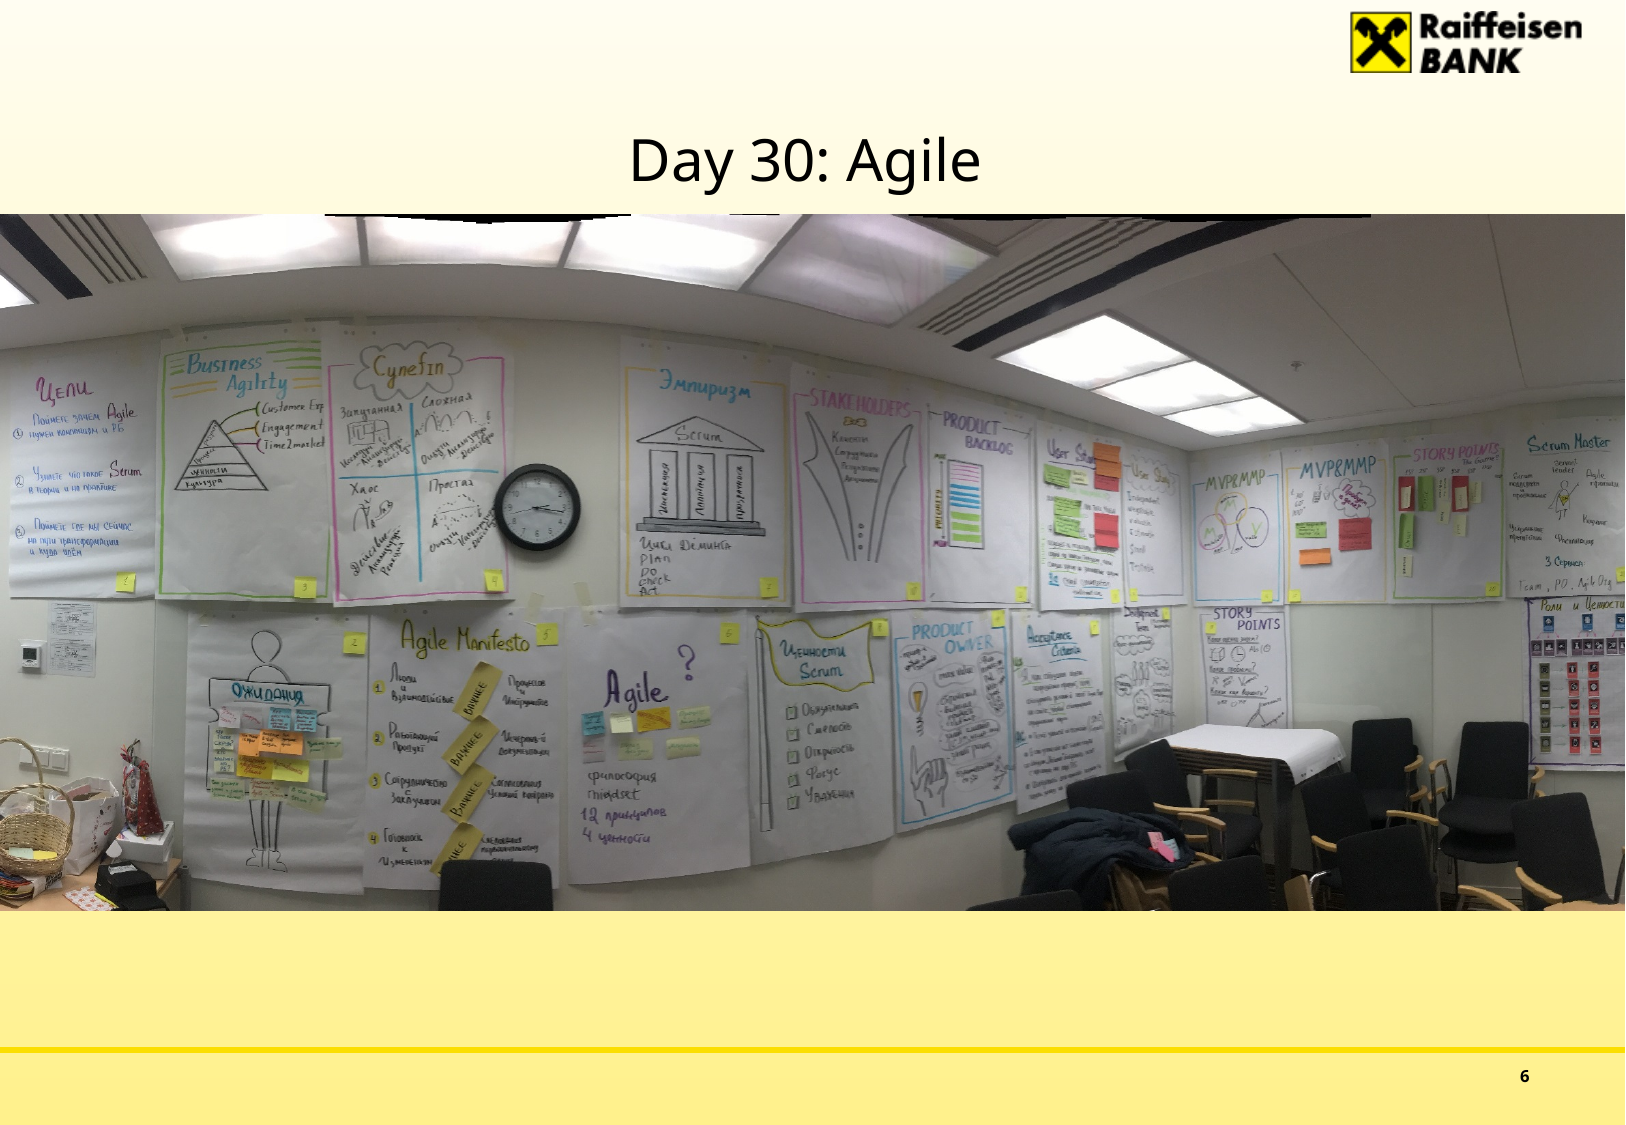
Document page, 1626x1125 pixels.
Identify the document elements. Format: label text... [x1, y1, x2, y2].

text_box Day 30: Agile [81, 73, 1531, 213]
slide_number 6 [1439, 1058, 1545, 1095]
picture [1349, 11, 1585, 73]
picture [0, 214, 1625, 911]
